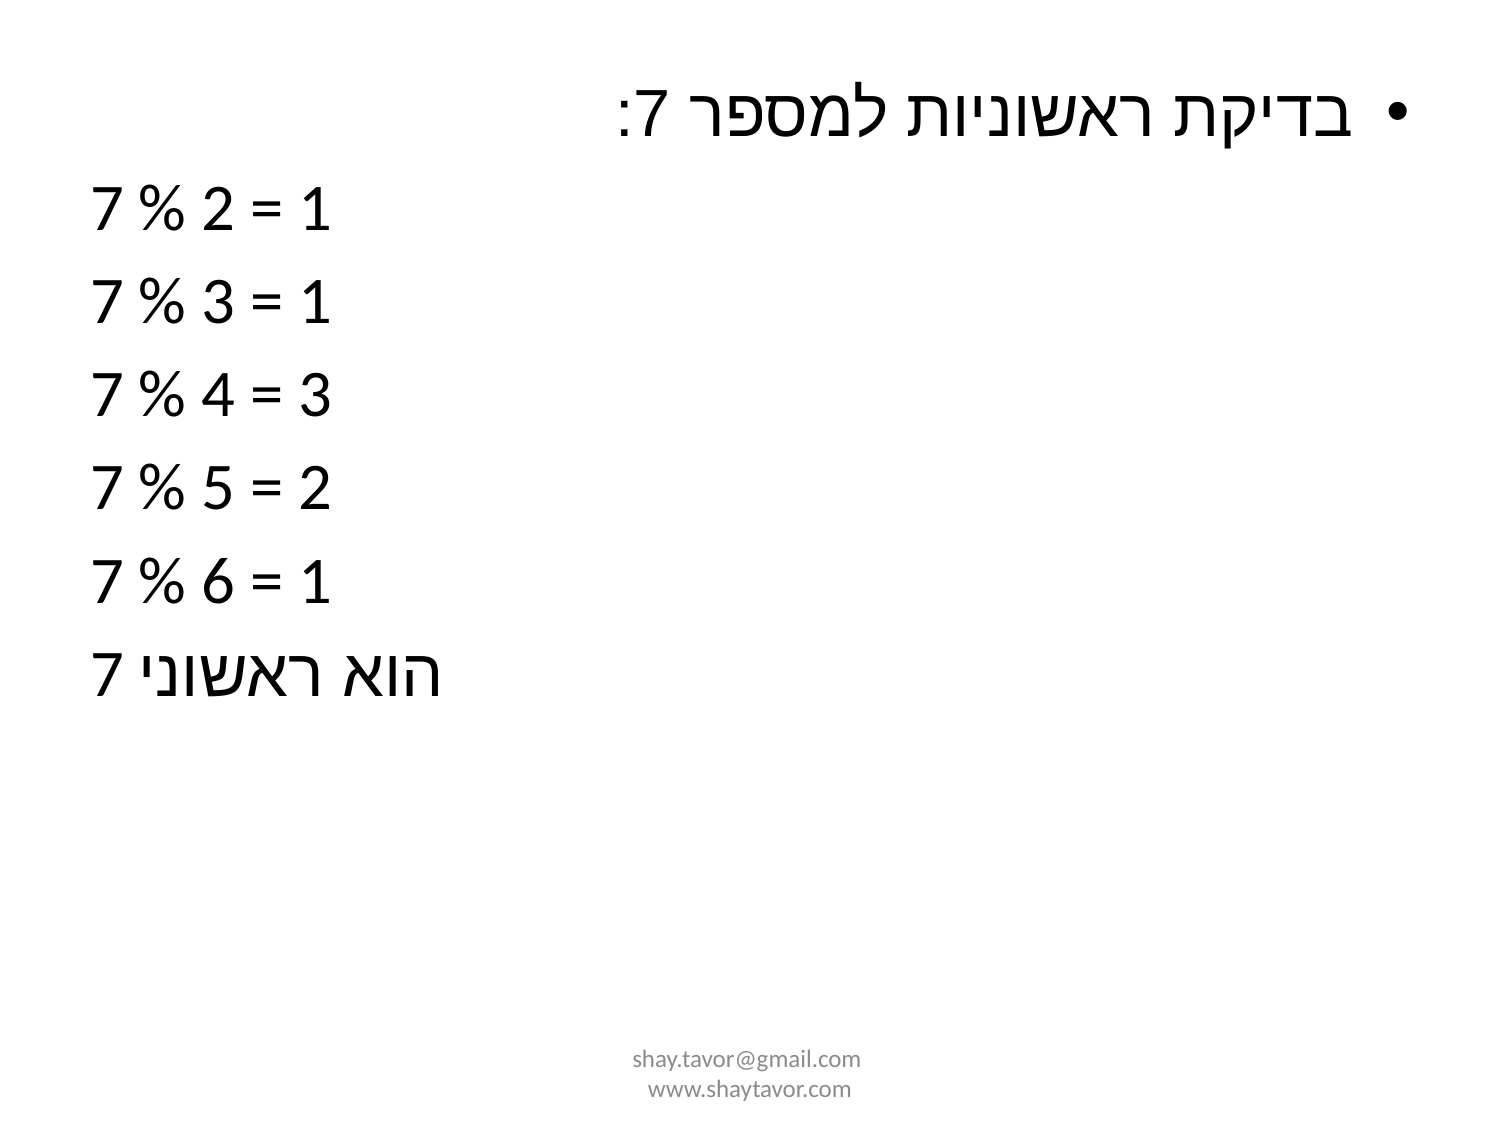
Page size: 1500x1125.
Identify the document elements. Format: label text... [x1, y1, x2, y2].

list בדיקת ראשוניות למספר 7: 7 % 2 = 1 7 % 3 = 1 7 % 4 = 3 7 % 5 = 2 7 % 6 = 1 7 הוא ראשוני [75, 62, 1425, 1005]
footer shay.tavor@gmail.com www.shaytavor.com [512, 1042, 988, 1103]
